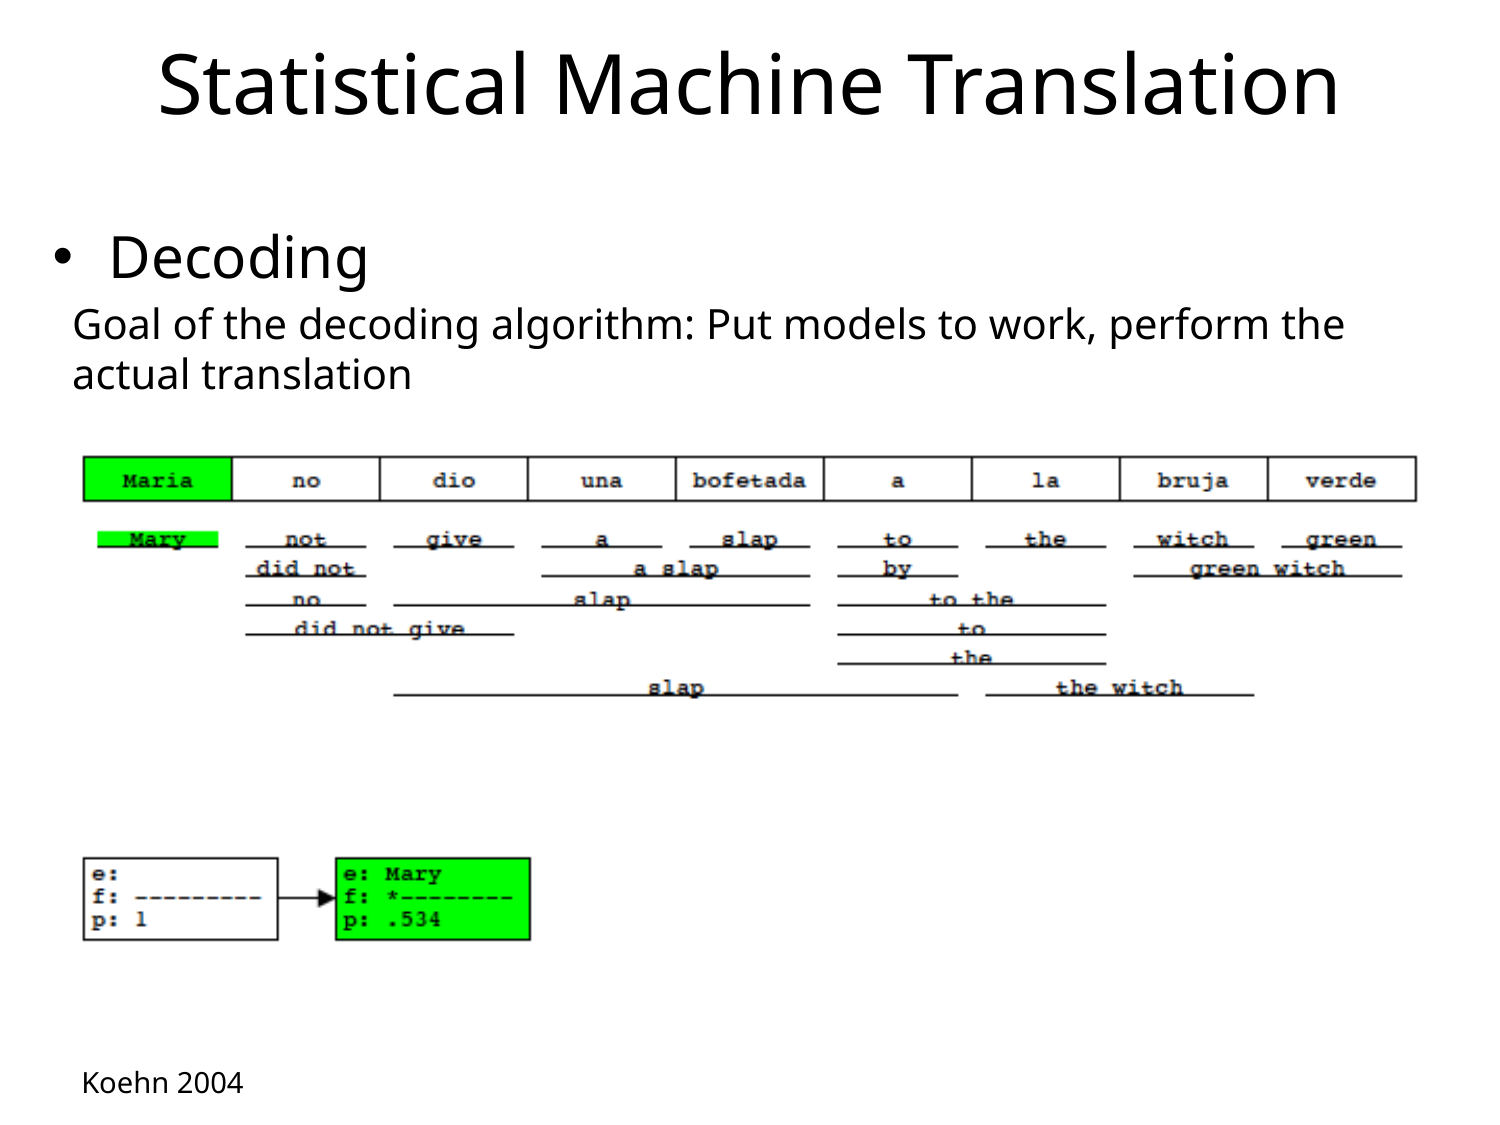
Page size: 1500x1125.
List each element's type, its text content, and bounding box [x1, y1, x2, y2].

title Statistical Machine Translation [0, 0, 1500, 163]
list Decoding Goal of the decoding algorithm: Put models to work, perform the actual translation [37, 212, 1463, 1075]
picture [74, 442, 1447, 956]
text_box Koehn 2004 [66, 1056, 259, 1107]
